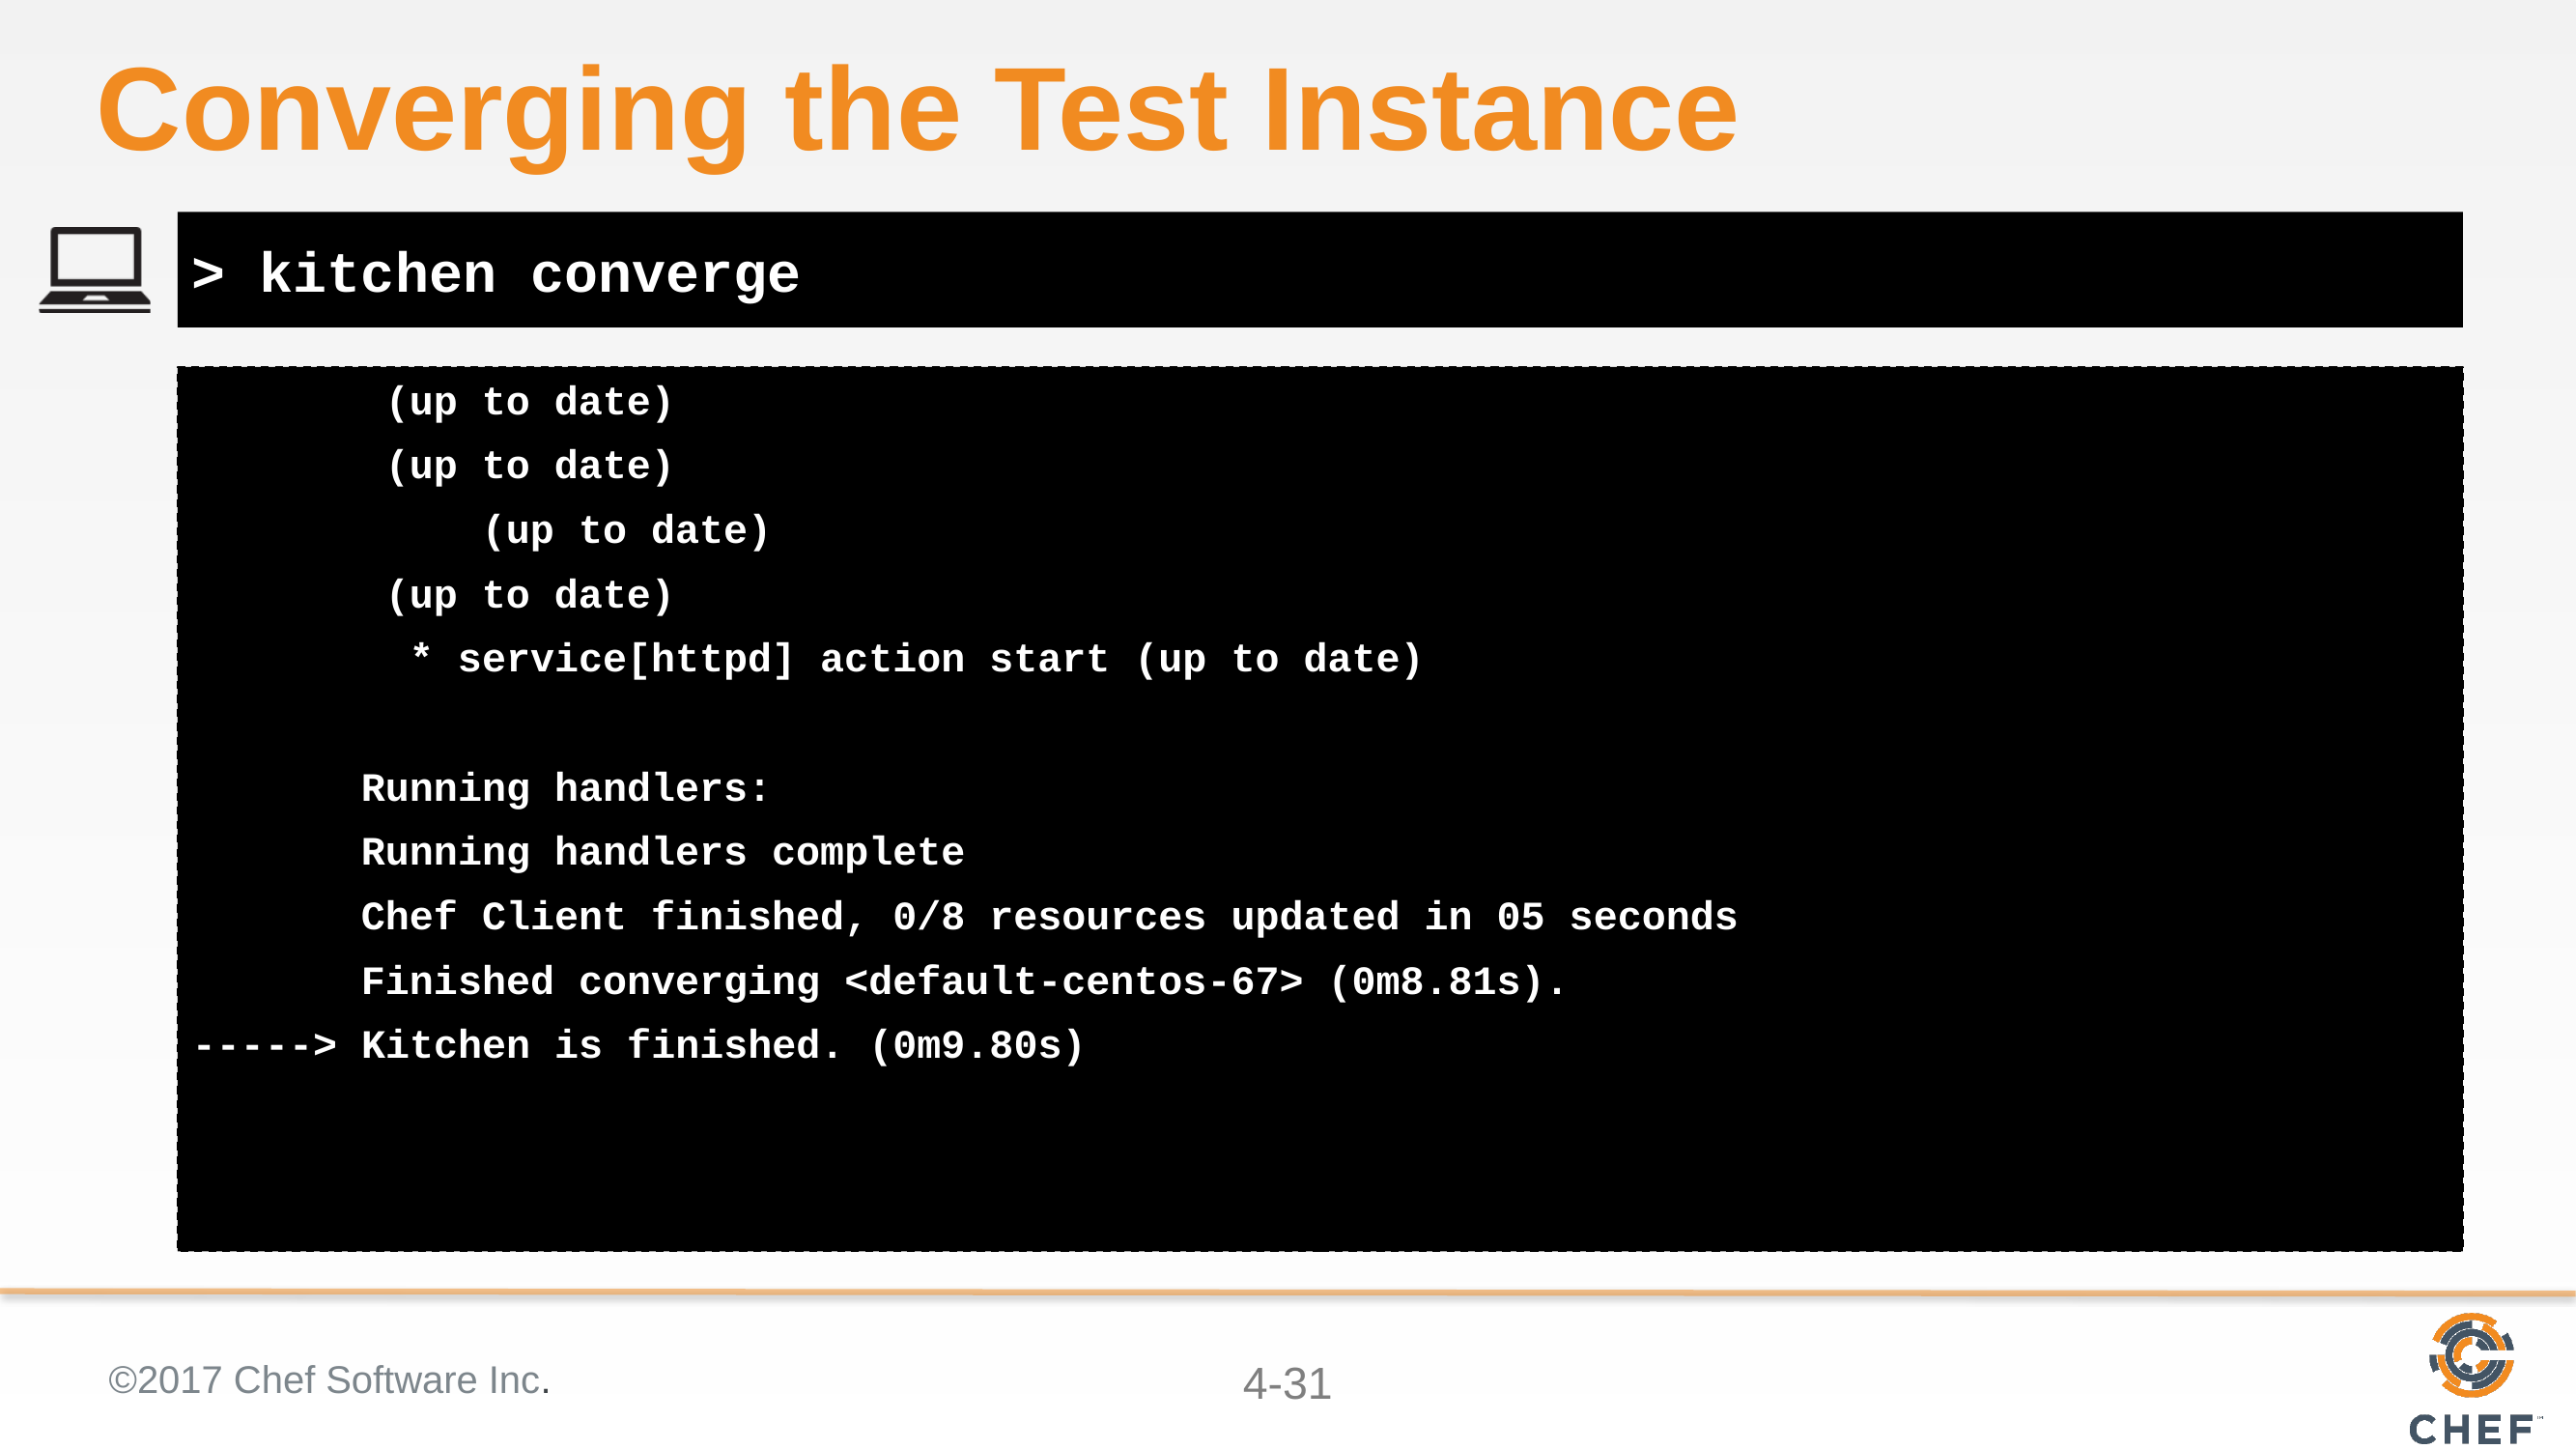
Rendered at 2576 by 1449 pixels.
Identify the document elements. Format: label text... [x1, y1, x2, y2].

picture [2399, 1297, 2551, 1449]
list (up to date) (up to date) (up to date) (up to date) * service[httpd] action start (up to date) Running handlers: Running handlers complete Chef Client finished, 0/8 resources updated in 05 seconds Finished converging <default-centos-67> (0m8.81s). -----> Kitchen is finished. (0m9.80s) [177, 366, 2464, 1252]
list > kitchen converge [177, 212, 2463, 327]
title Converging the Test Instance [96, 48, 2463, 180]
